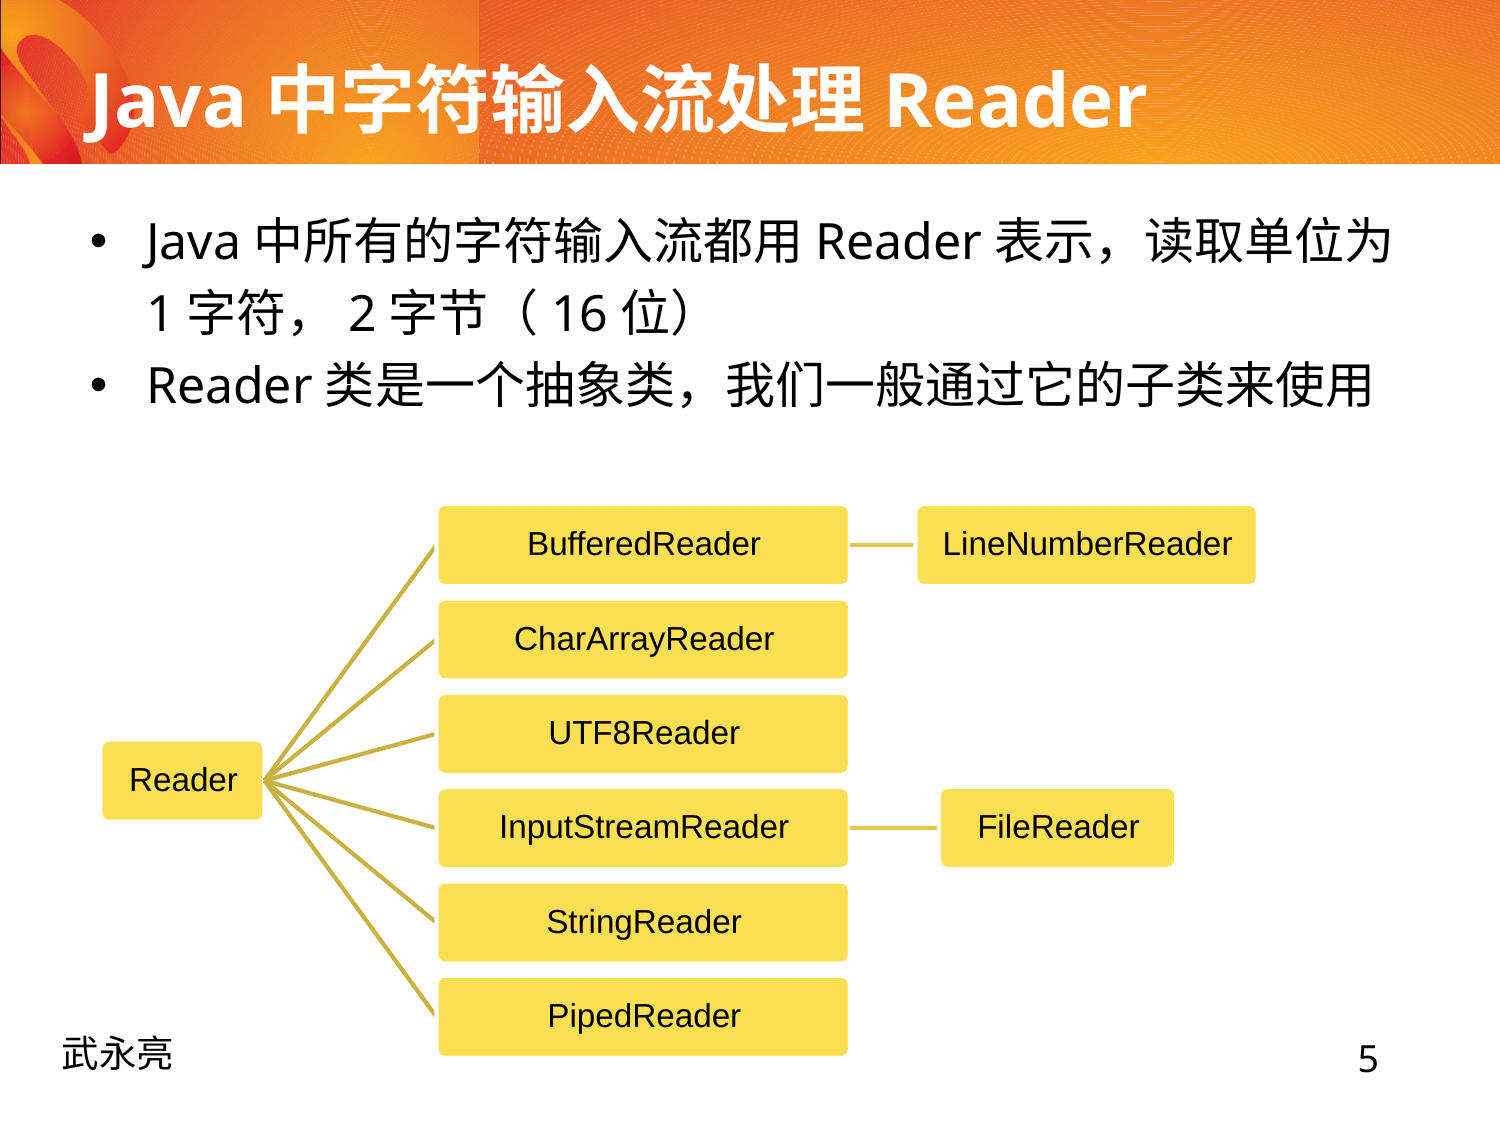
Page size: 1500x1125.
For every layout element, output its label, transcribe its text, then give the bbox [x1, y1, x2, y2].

list Java中所有的字符输入流都用Reader表示，读取单位为1字符，2字节（16位） Reader类是一个抽象类，我们一般通过它的子类来使用 [75, 190, 1425, 1005]
picture [0, 0, 1500, 164]
title Java中字符输入流处理Reader [75, 45, 1425, 167]
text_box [100, 503, 1365, 1059]
